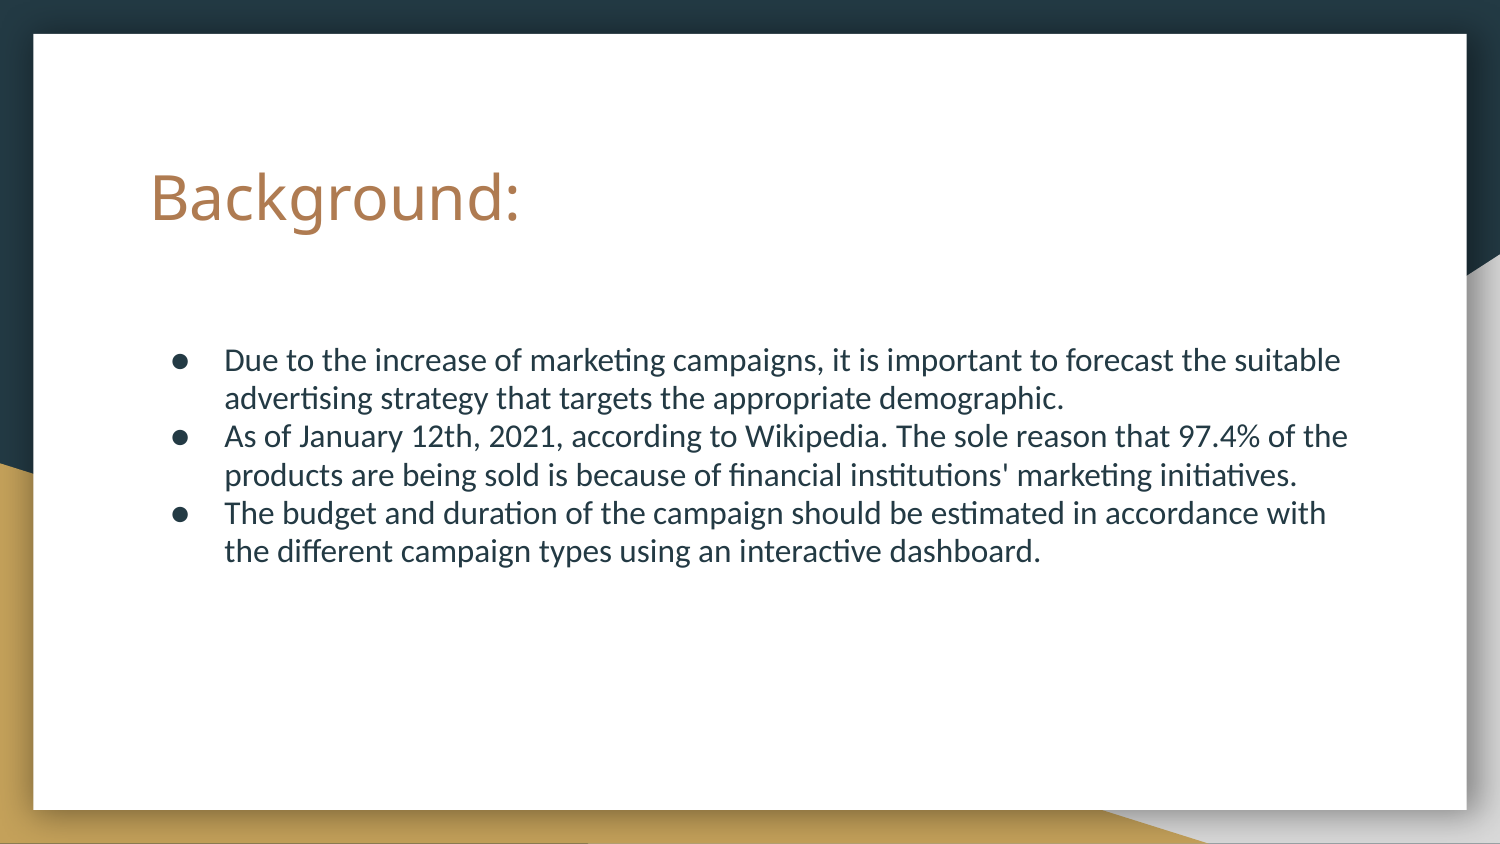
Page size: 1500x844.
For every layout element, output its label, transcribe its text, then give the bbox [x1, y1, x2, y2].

list Due to the increase of marketing campaigns, it is important to forecast the suitable advertising strategy that targets the appropriate demographic. As of January 12th, 2021, according to Wikipedia. The sole reason that 97.4% of the products are being sold is because of financial institutions' marketing initiatives. The budget and duration of the campaign should be estimated in accordance with the different campaign types using an interactive dashboard. [134, 326, 1366, 729]
title Background: [134, 138, 1366, 296]
